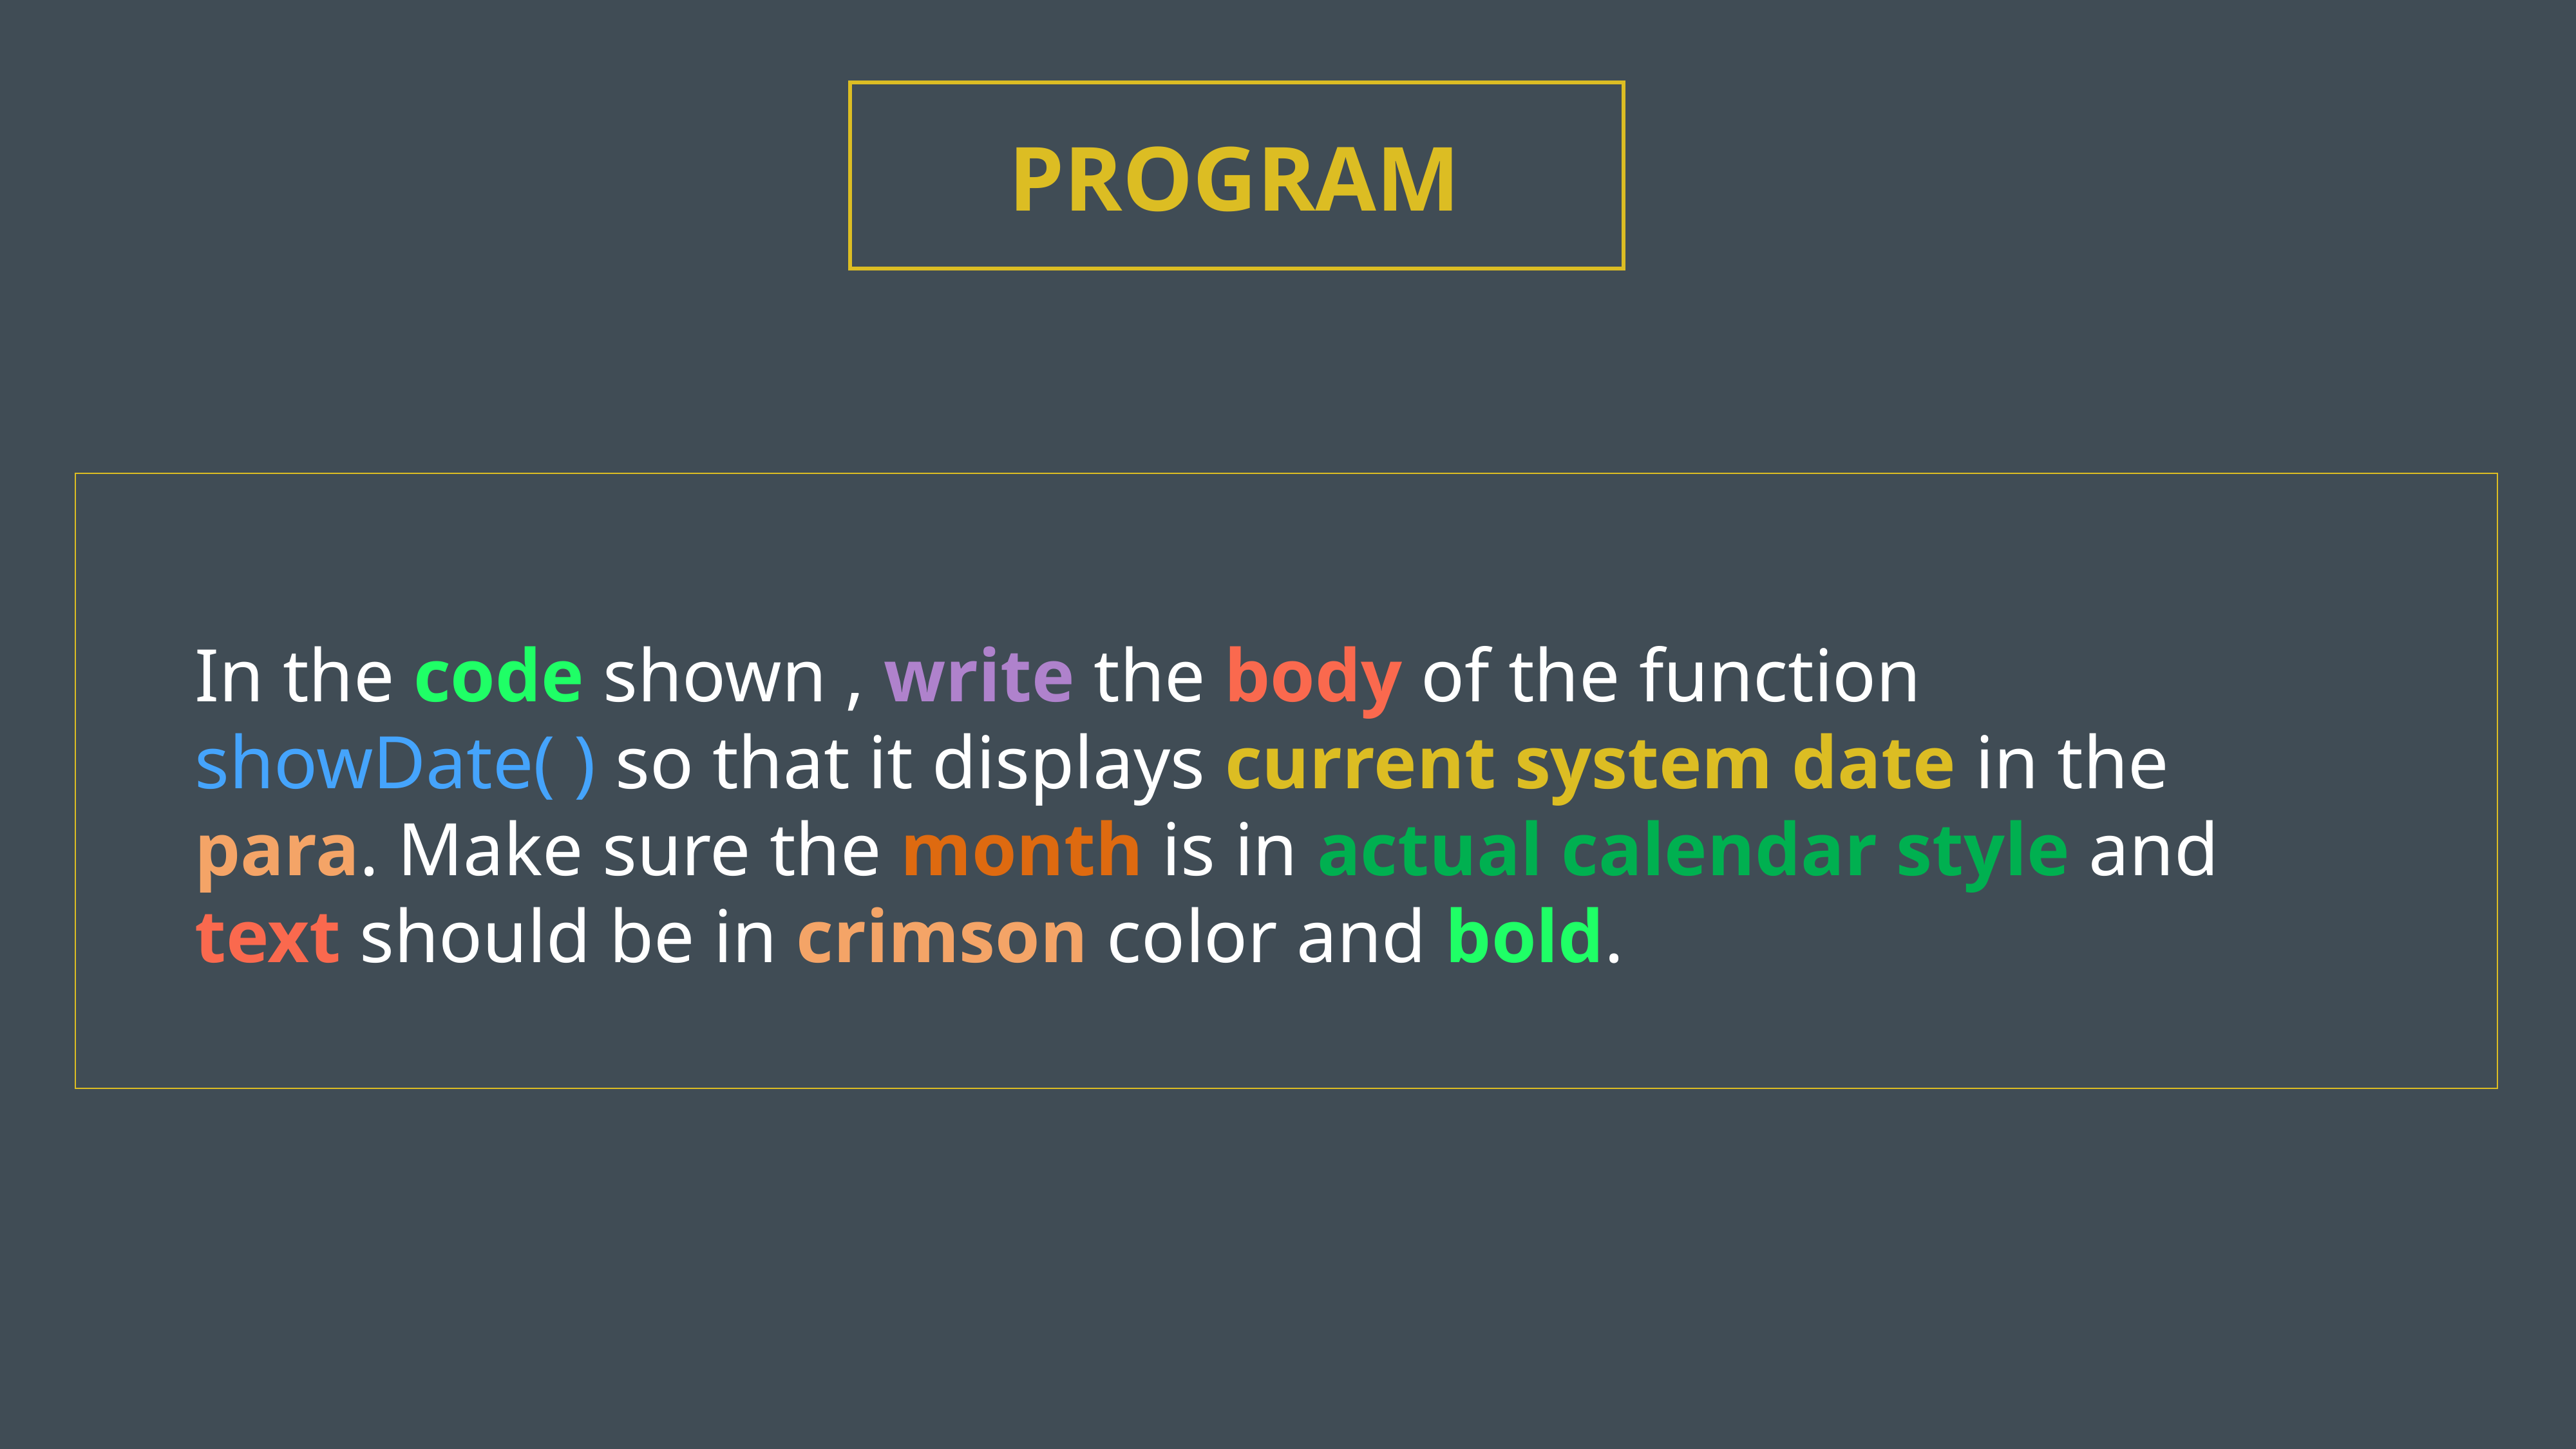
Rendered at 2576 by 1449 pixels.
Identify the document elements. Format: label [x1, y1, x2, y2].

text_box [75, 473, 2497, 1089]
text_box [850, 82, 1624, 269]
